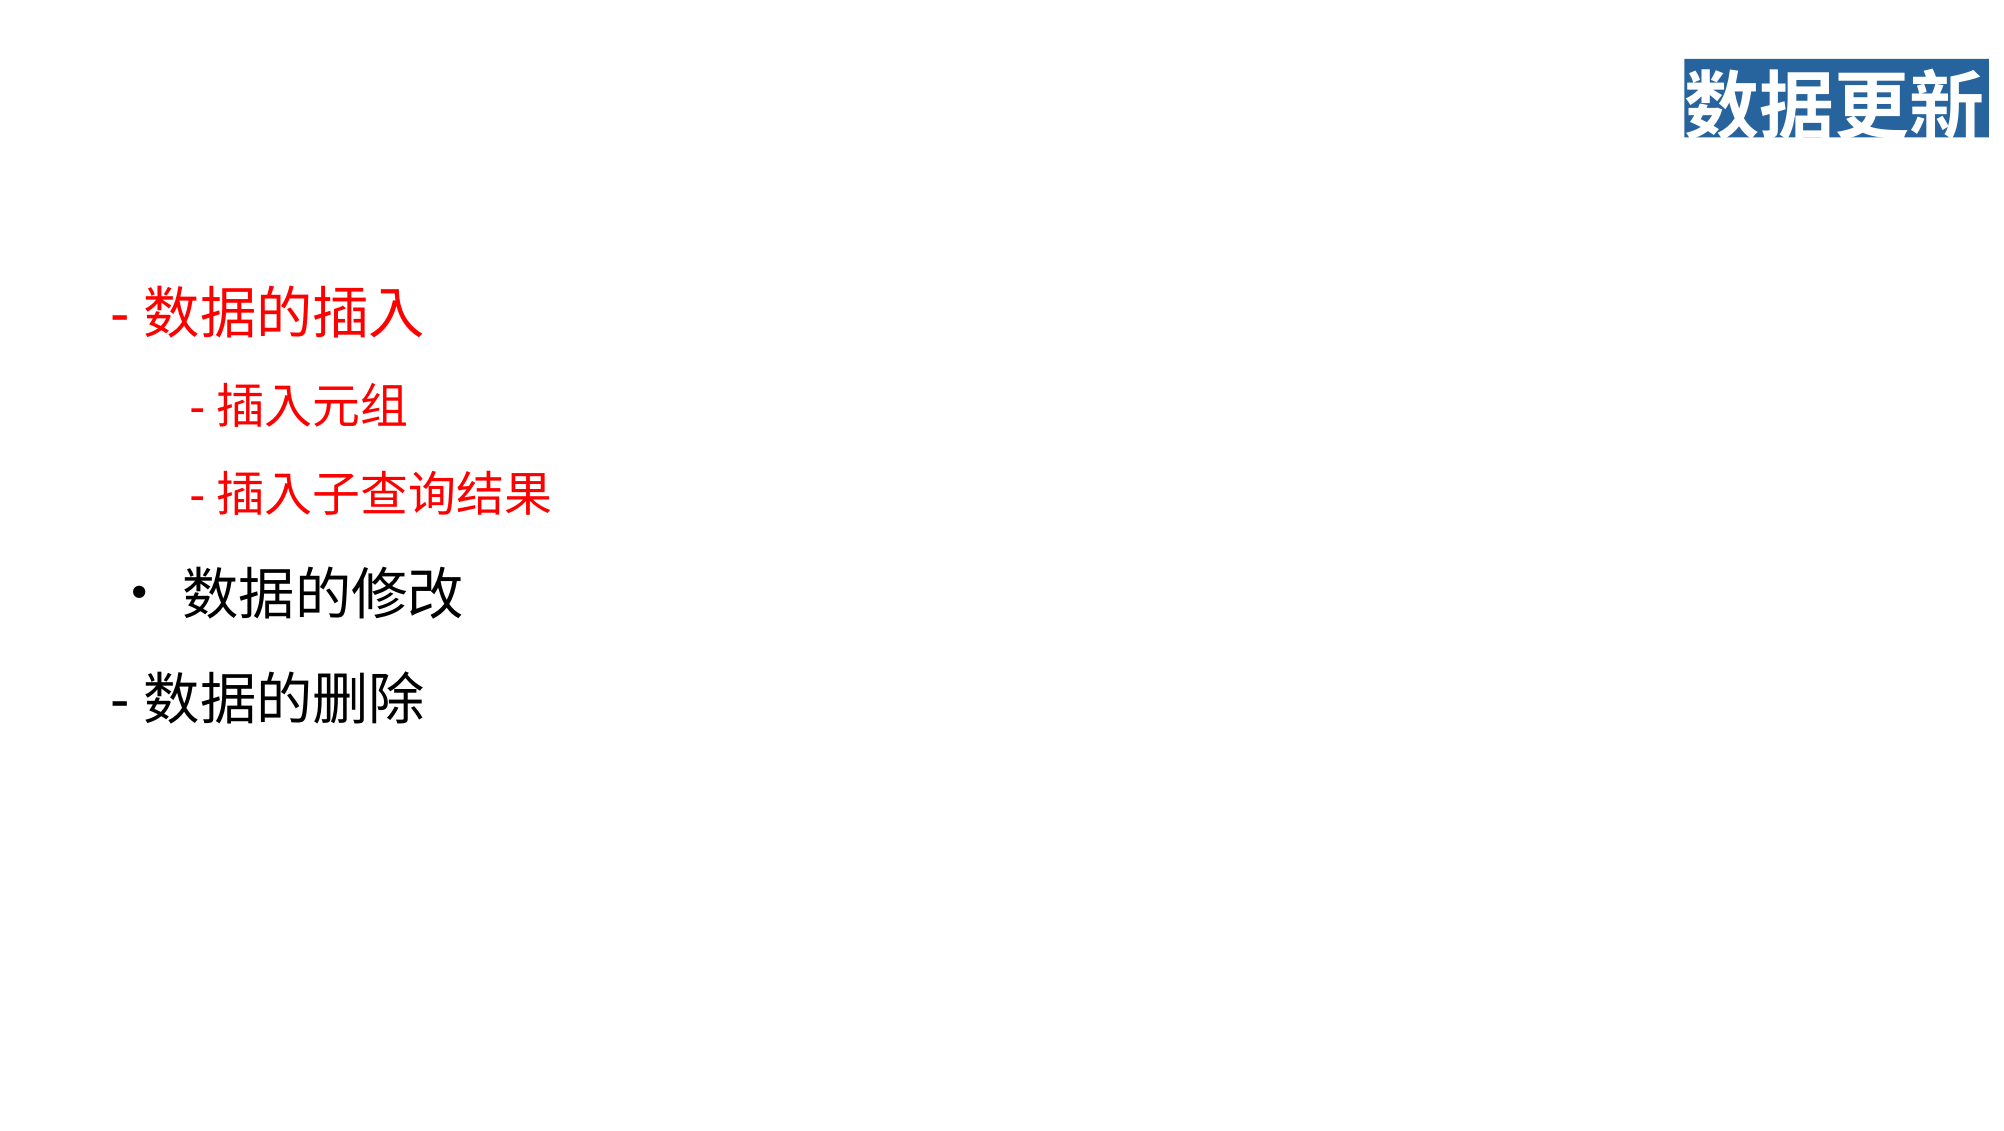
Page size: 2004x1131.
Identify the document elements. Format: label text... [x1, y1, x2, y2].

text_box -数据的插入 -插入元组 -插入子查询结果 •数据的修改 -数据的删除 [110, 275, 592, 782]
text_box 数据更新 [1684, 58, 1989, 138]
